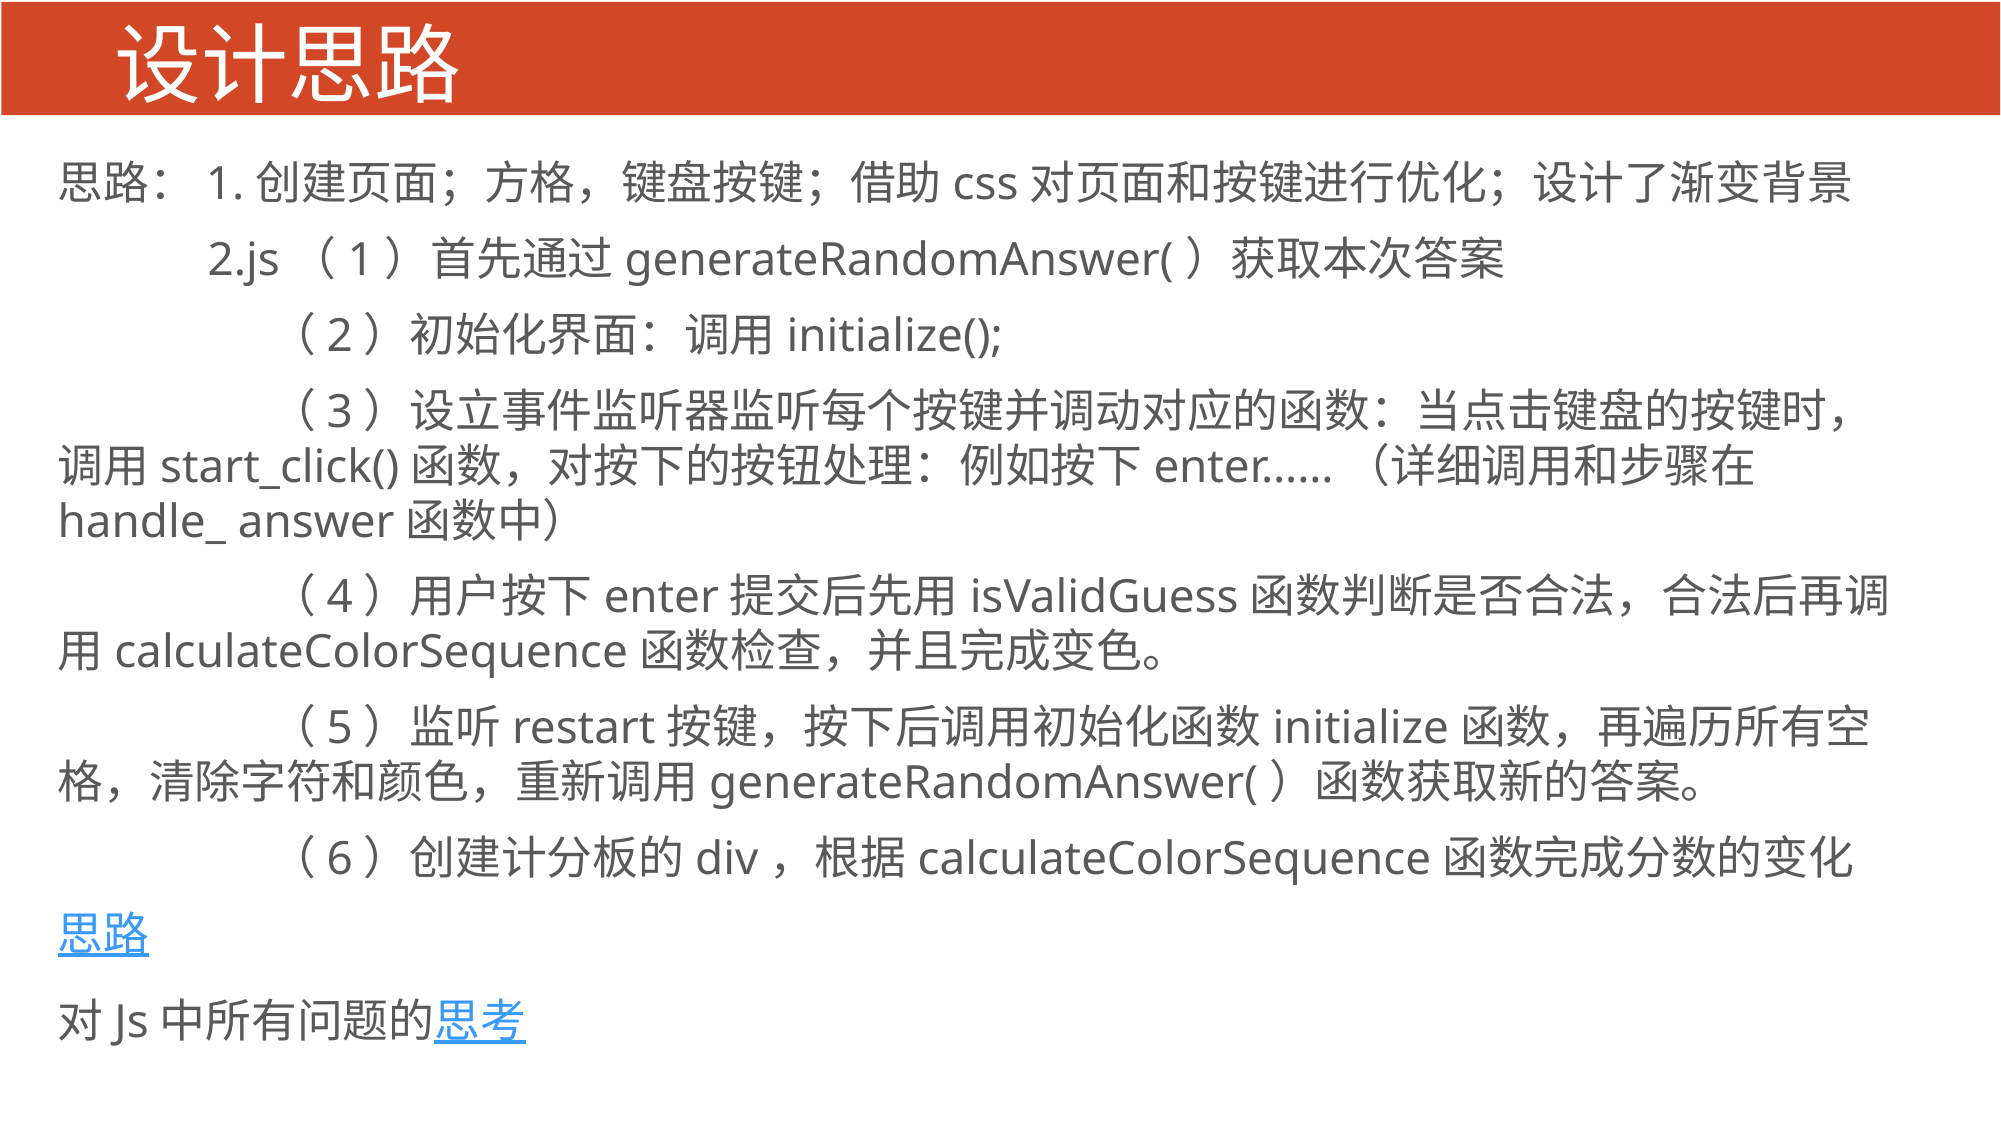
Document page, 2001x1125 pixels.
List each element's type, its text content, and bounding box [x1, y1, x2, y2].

list 思路：1.创建页面；方格，键盘按键；借助css对页面和按键进行优化；设计了渐变背景 2.js（1）首先通过generateRandomAnswer(）获取本次答案 （2）初始化界面：调用initialize(); （3）设立事件监听器监听每个按键并调动对应的函数：当点击键盘的按键时，调用start_click()函数，对按下的按钮处理：例如按下enter……（详细调用和步骤在handle_ answer函数中） （4）用户按下enter提交后先用isValidGuess函数判断是否合法，合法后再调用calculateColorSequence函数检查，并且完成变色。 （5）监听restart按键，按下后调用初始化函数initialize函数，再遍历所有空格，清除字符和颜色，重新调用generateRandomAnswer(）函数获取新的答案。 （6）创建计分板的div，根据calculateColorSequence函数完成分数的变化 思路 对Js中所有问题的思考 [42, 146, 1919, 979]
title 设计思路 [99, 1, 1863, 122]
